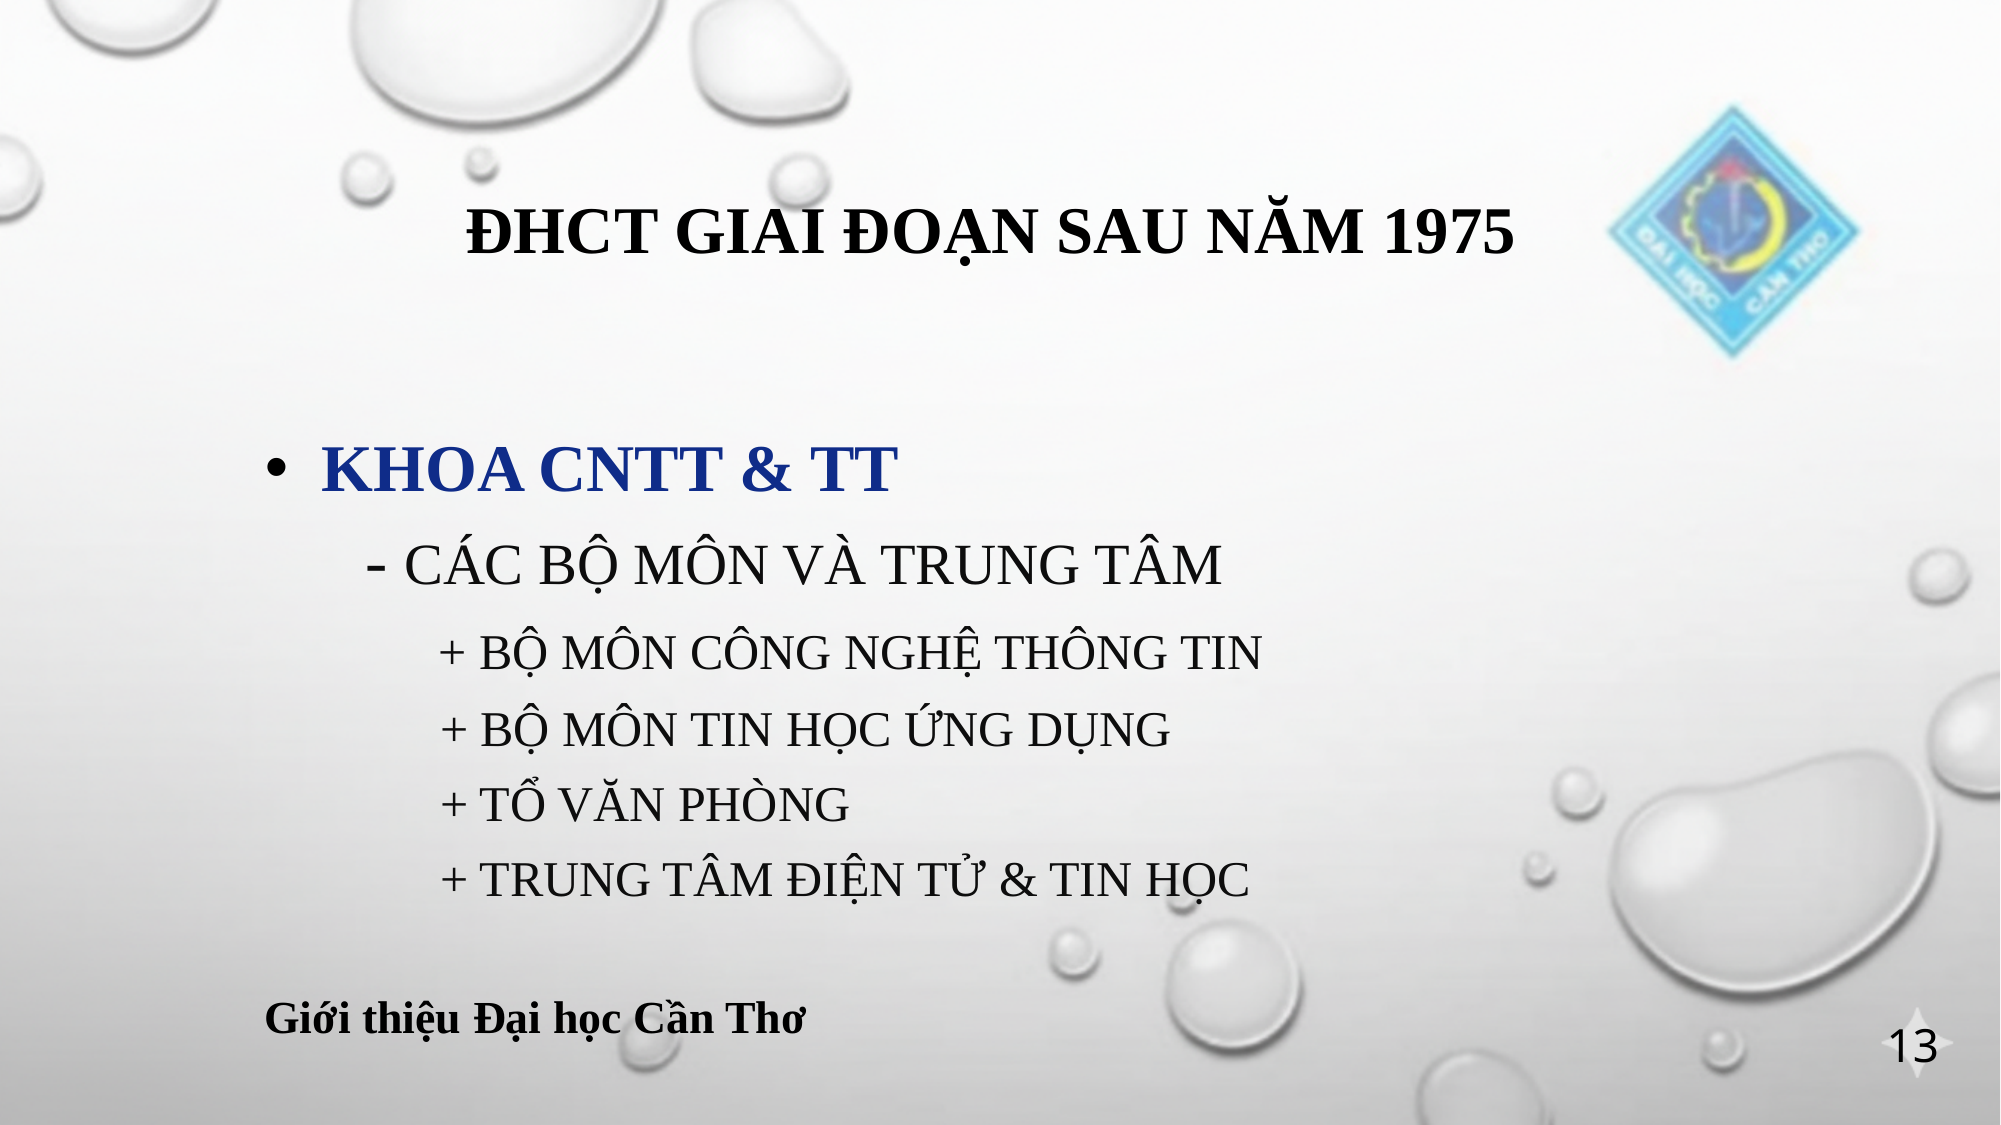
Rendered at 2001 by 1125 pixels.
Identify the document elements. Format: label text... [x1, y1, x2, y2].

title ĐHCT GIAI ĐOẠN SAU NĂM 1975 [249, 161, 1750, 276]
text_box Giới thiệu Đại học Cần Thơ [249, 980, 828, 1051]
subtitle KHOA CNTT & TT - CÁC BỘ MÔN VÀ TRUNG TÂM + BỘ MÔN CÔNG NGHỆ THÔNG TIN + BỘ MÔN TIN HỌC ỨNG DỤNG + TỔ VĂN PHÒNG + TRUNG TÂM ĐIỆN TỬ & TIN HỌC [249, 426, 1750, 964]
text_box 13 [1861, 1009, 1965, 1080]
picture [0, 0, 2001, 1125]
